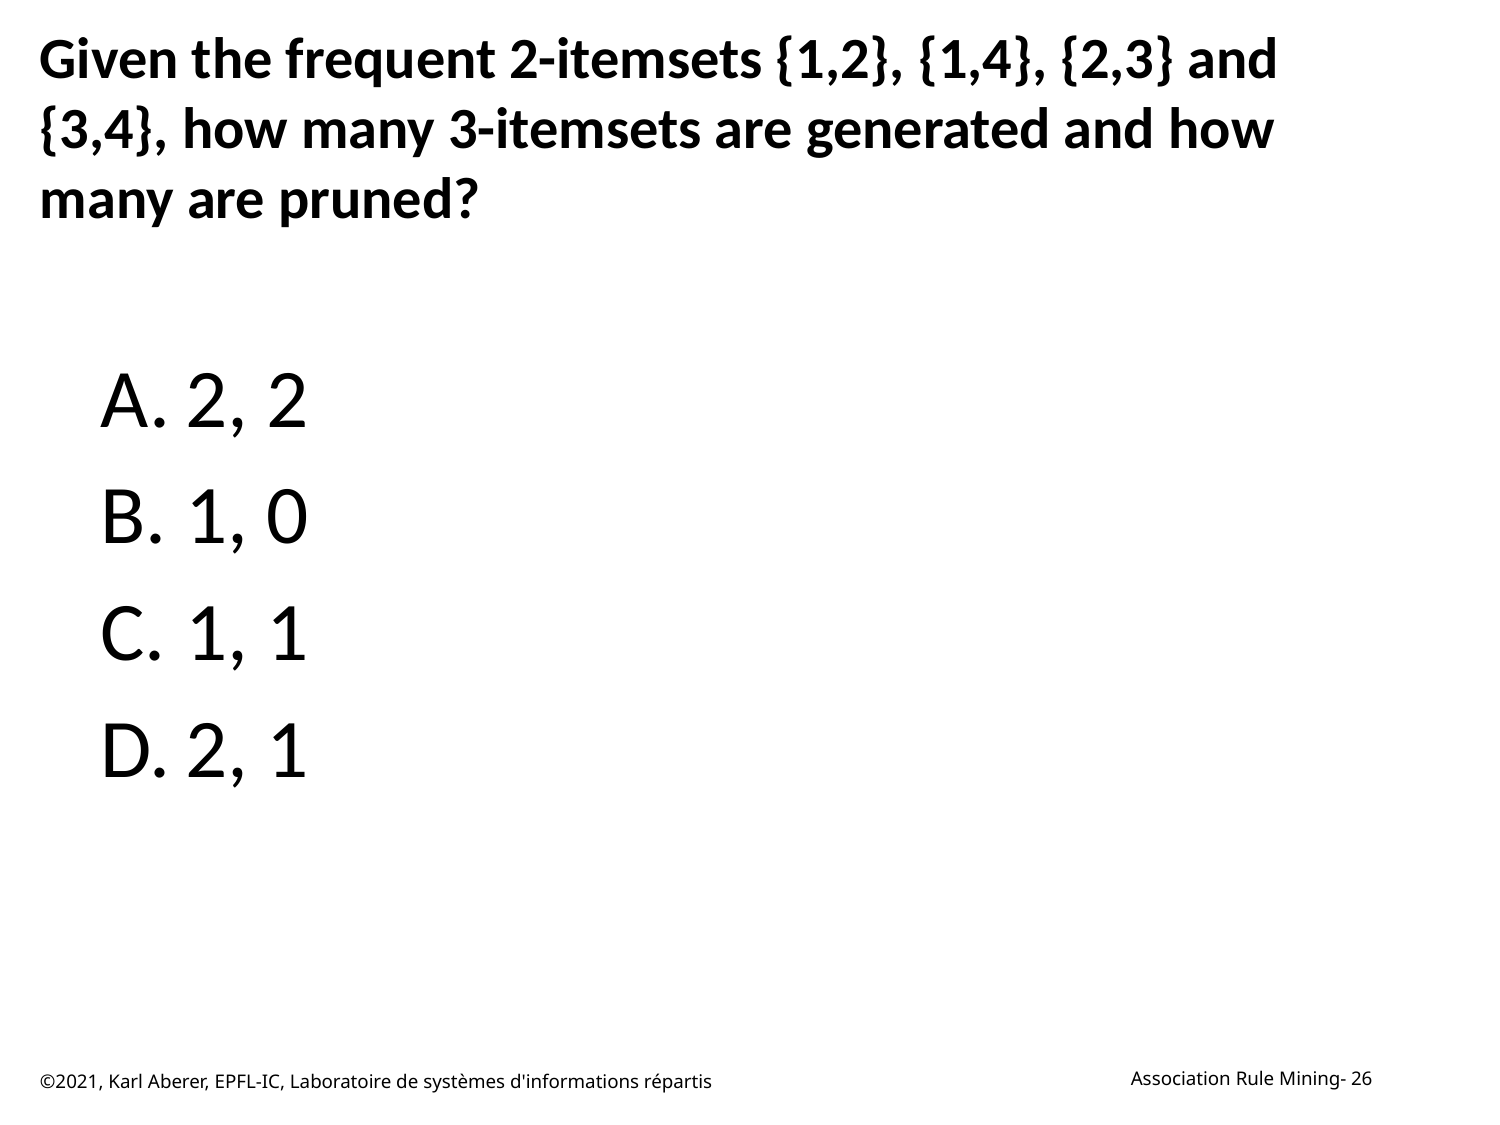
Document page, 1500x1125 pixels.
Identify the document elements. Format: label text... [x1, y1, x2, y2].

title Given the frequent 2-itemsets {1,2}, {1,4}, {2,3} and {3,4}, how many 3-itemsets are generated and how many are pruned? [24, 49, 1388, 201]
footer ©2021, Karl Aberer, EPFL-IC, Laboratoire de systèmes d'informations répartis [24, 1062, 988, 1101]
list 2, 2 1, 0 1, 1 2, 1 [29, 219, 1393, 1046]
